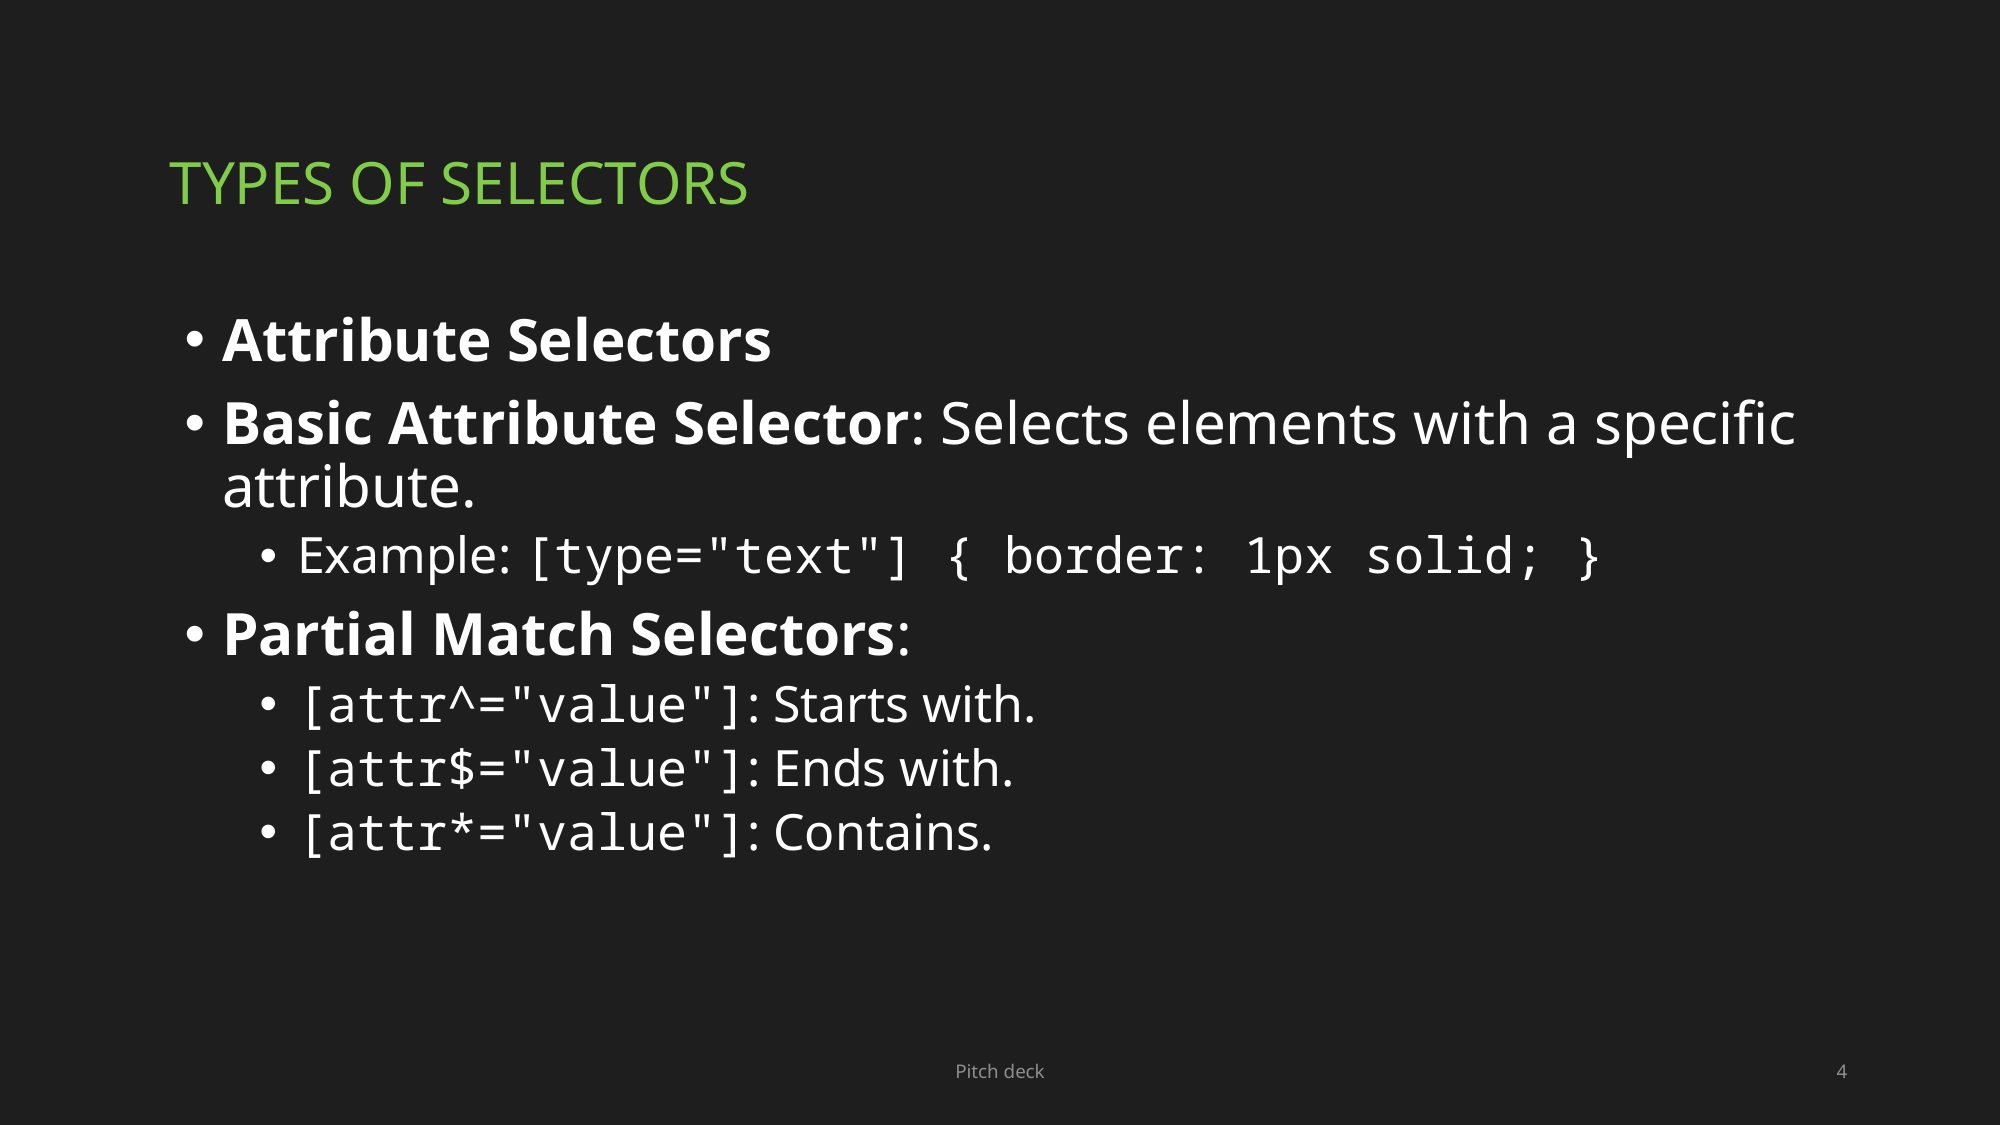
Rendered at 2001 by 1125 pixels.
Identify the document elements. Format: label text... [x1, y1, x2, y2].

list Attribute Selectors Basic Attribute Selector: Selects elements with a specific attribute. Example: [type="text"] { border: 1px solid; } Partial Match Selectors: [attr^="value"]: Starts with. [attr$="value"]: Ends with. [attr*="value"]: Contains. [169, 303, 1833, 975]
footer Pitch deck [662, 1042, 1338, 1103]
title Types of selectors [169, 109, 1833, 262]
slide_number 4 [1412, 1042, 1863, 1103]
